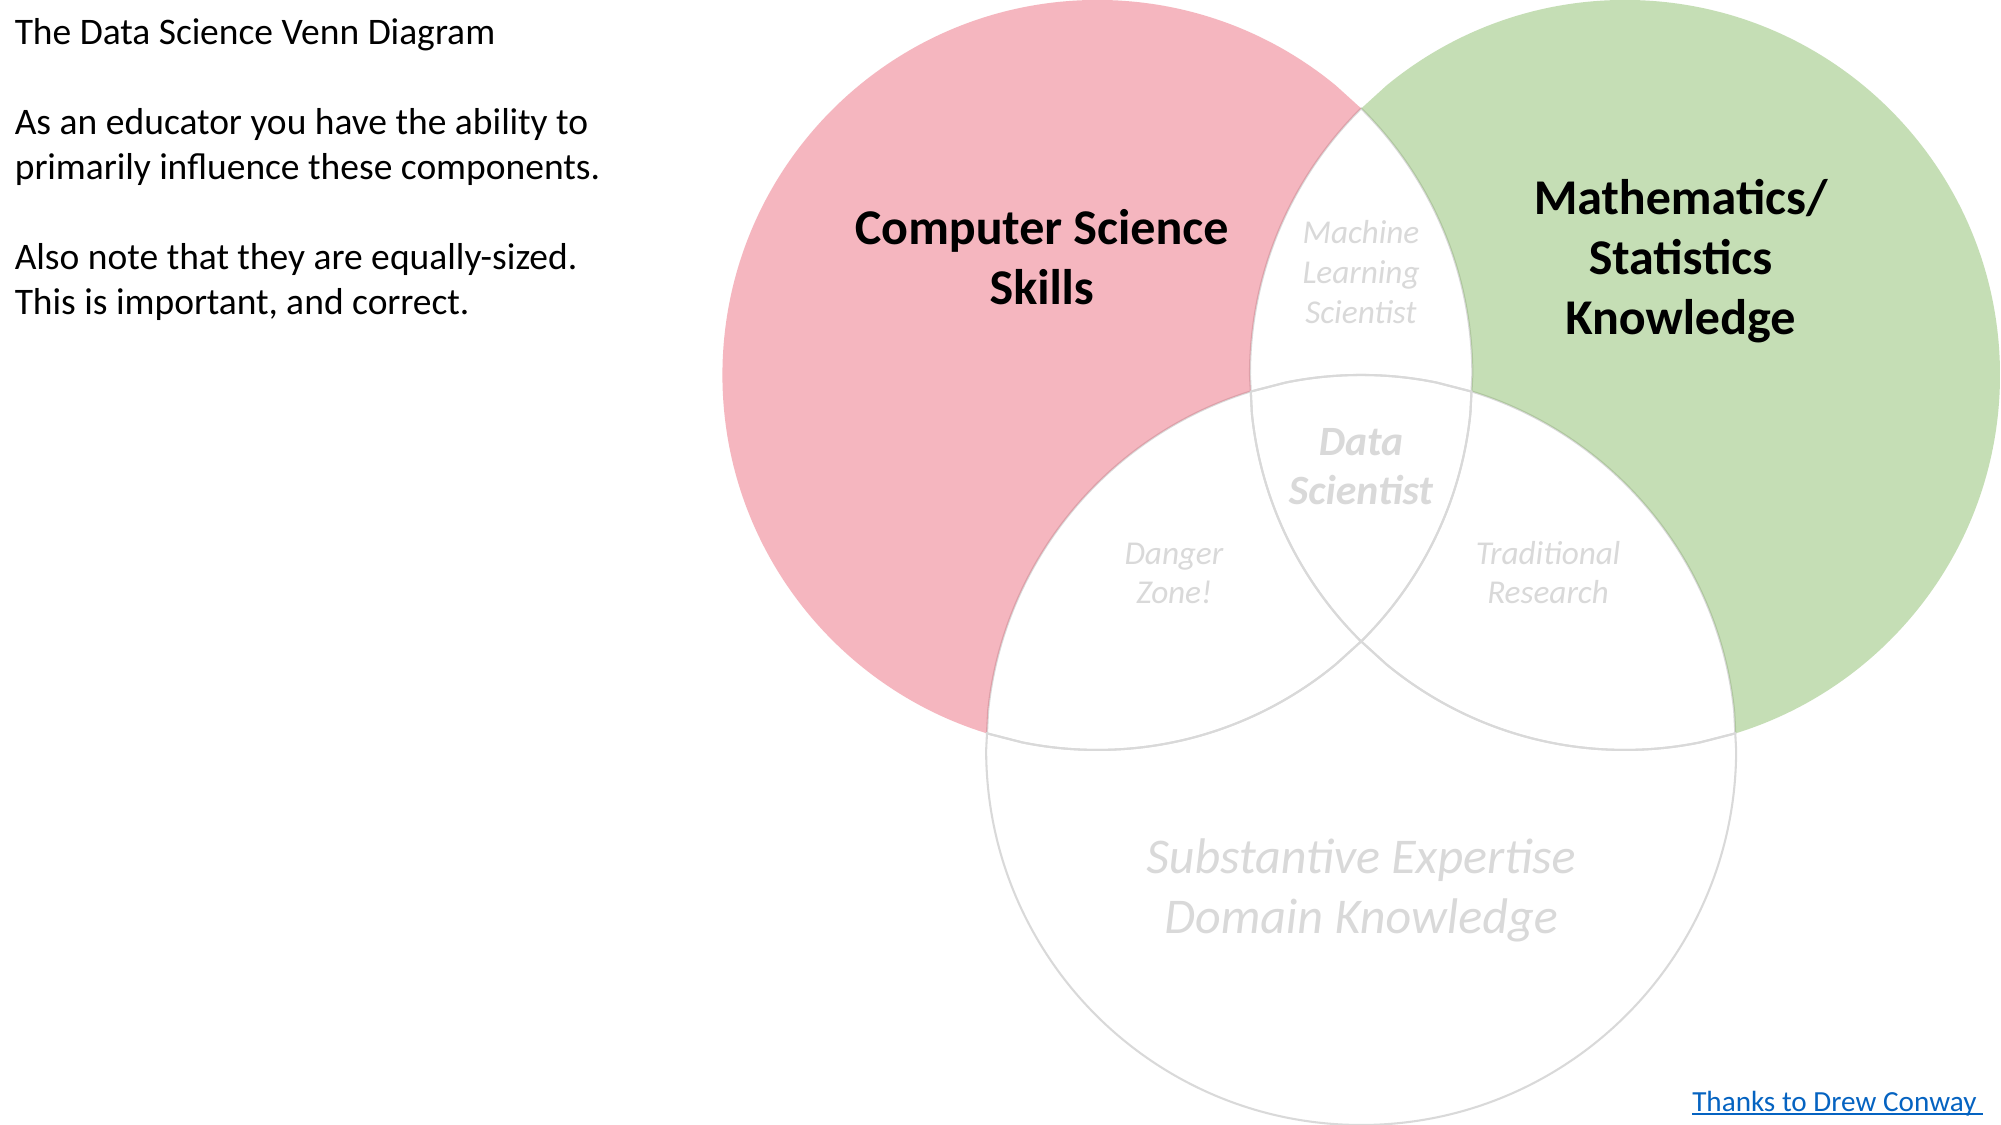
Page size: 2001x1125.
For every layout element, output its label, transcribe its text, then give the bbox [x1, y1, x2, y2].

text_box Data Scientist [1249, 373, 1473, 641]
text_box Mathematics/ Statistics Knowledge [1359, 0, 2000, 734]
text_box Computer Science Skills [721, 0, 1361, 734]
text_box Substantive Expertise Domain Knowledge [985, 640, 1738, 1125]
text_box Danger Zone! [989, 394, 1358, 748]
text_box Thanks to Drew Conway [1677, 1074, 1999, 1125]
text_box Machine Learning Scientist [1251, 111, 1471, 389]
text_box Traditional Research [1364, 394, 1734, 748]
text_box The Data Science Venn Diagram As an educator you have the ability to primarily influence these components. Also note that they are equally-sized. This is important, and correct. [0, 0, 663, 330]
